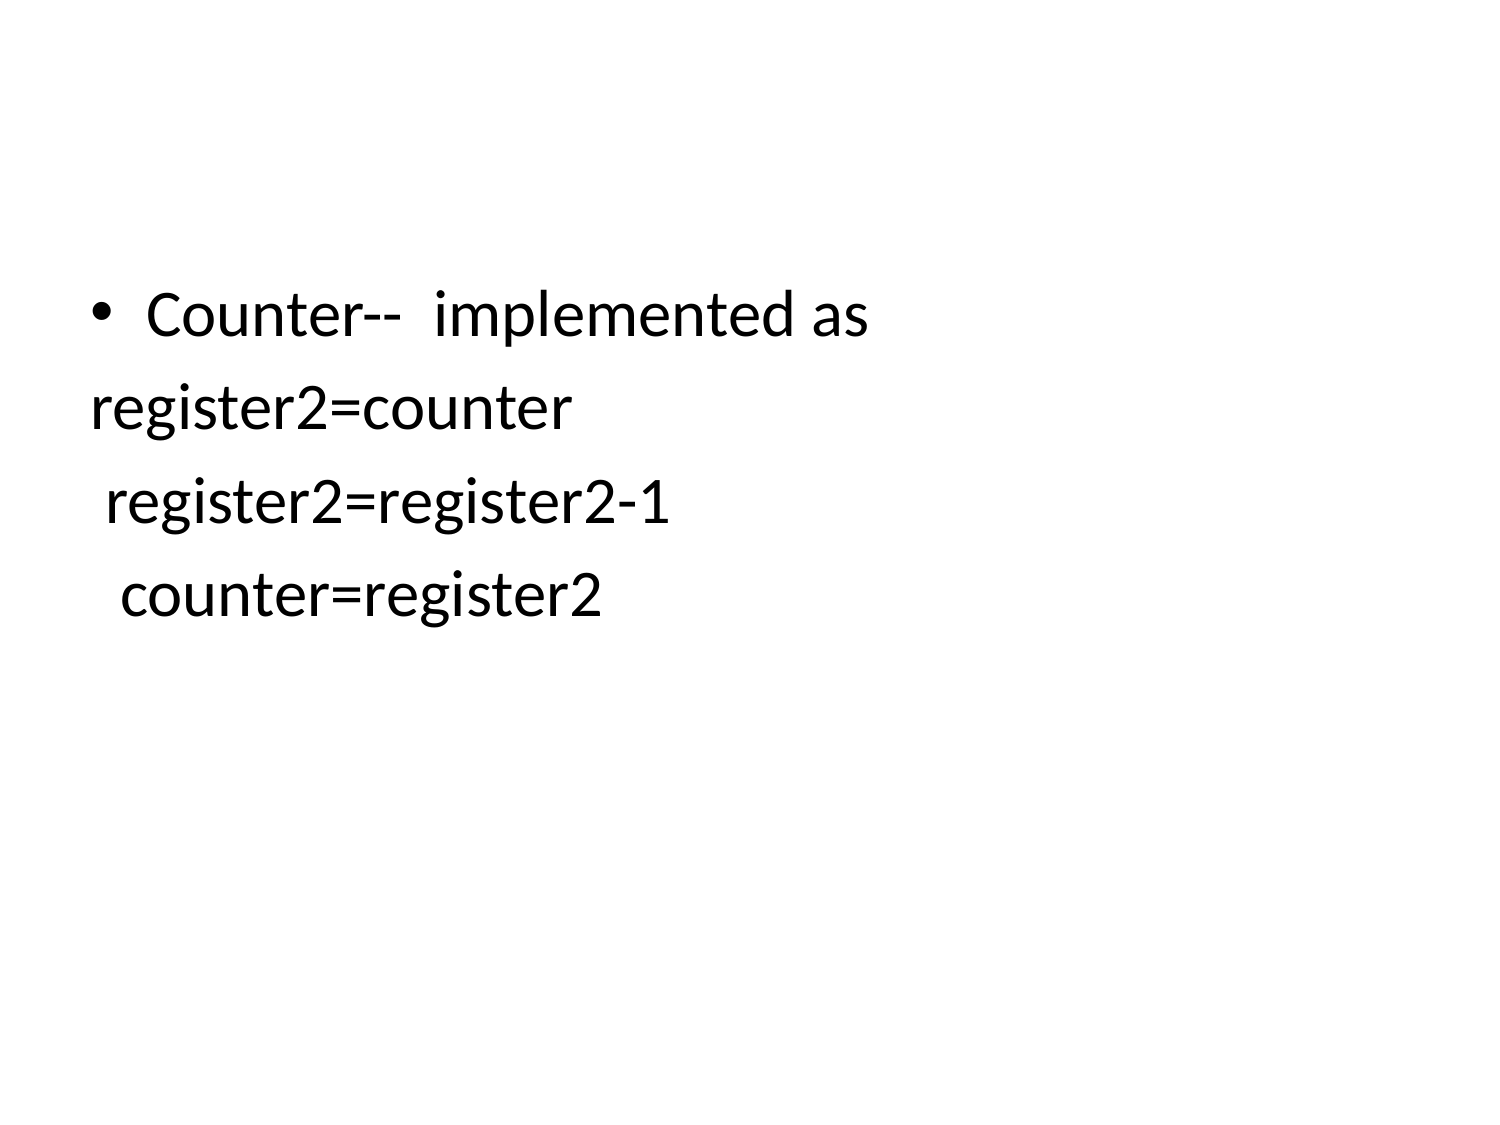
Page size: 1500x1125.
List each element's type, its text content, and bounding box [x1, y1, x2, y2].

list Counter-- implemented as register2=counter register2=register2-1 counter=register2 [75, 262, 1425, 1005]
